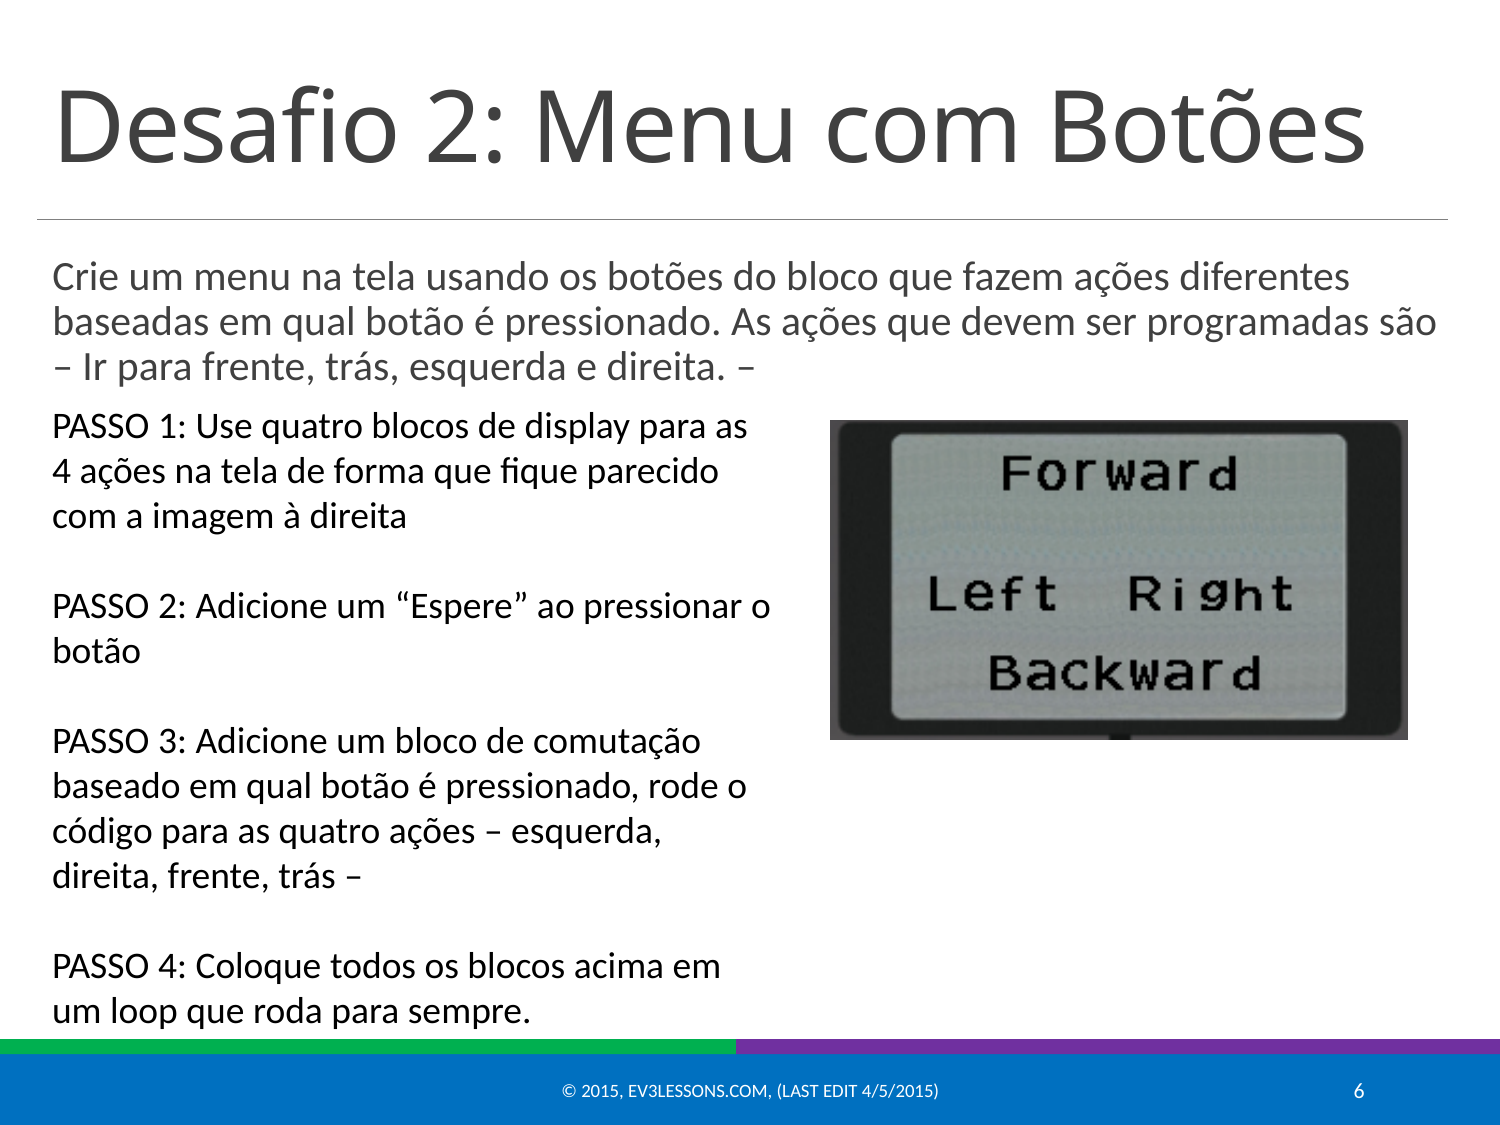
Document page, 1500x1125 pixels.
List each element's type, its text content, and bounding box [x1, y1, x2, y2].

list Crie um menu na tela usando os botões do bloco que fazem ações diferentes baseadas em qual botão é pressionado. As ações que devem ser programadas são – Ir para frente, trás, esquerda e direita. – [37, 246, 1448, 467]
slide_number 6 [1218, 1059, 1380, 1120]
picture [830, 419, 1408, 741]
title Desafio 2: Menu com Botões [37, 47, 1448, 191]
text_box PASSO 1: Use quatro blocos de display para as 4 ações na tela de forma que fique parecido com a imagem à direita PASSO 2: Adicione um “Espere” ao pressionar o botão PASSO 3: Adicione um bloco de comutação baseado em qual botão é pressionado, rode o código para as quatro ações – esquerda, direita, frente, trás – PASSO 4: Coloque todos os blocos acima em um loop que roda para sempre. [37, 394, 788, 1039]
footer © 2015, EV3Lessons.com, (last edit 4/5/2015) [453, 1059, 1047, 1120]
